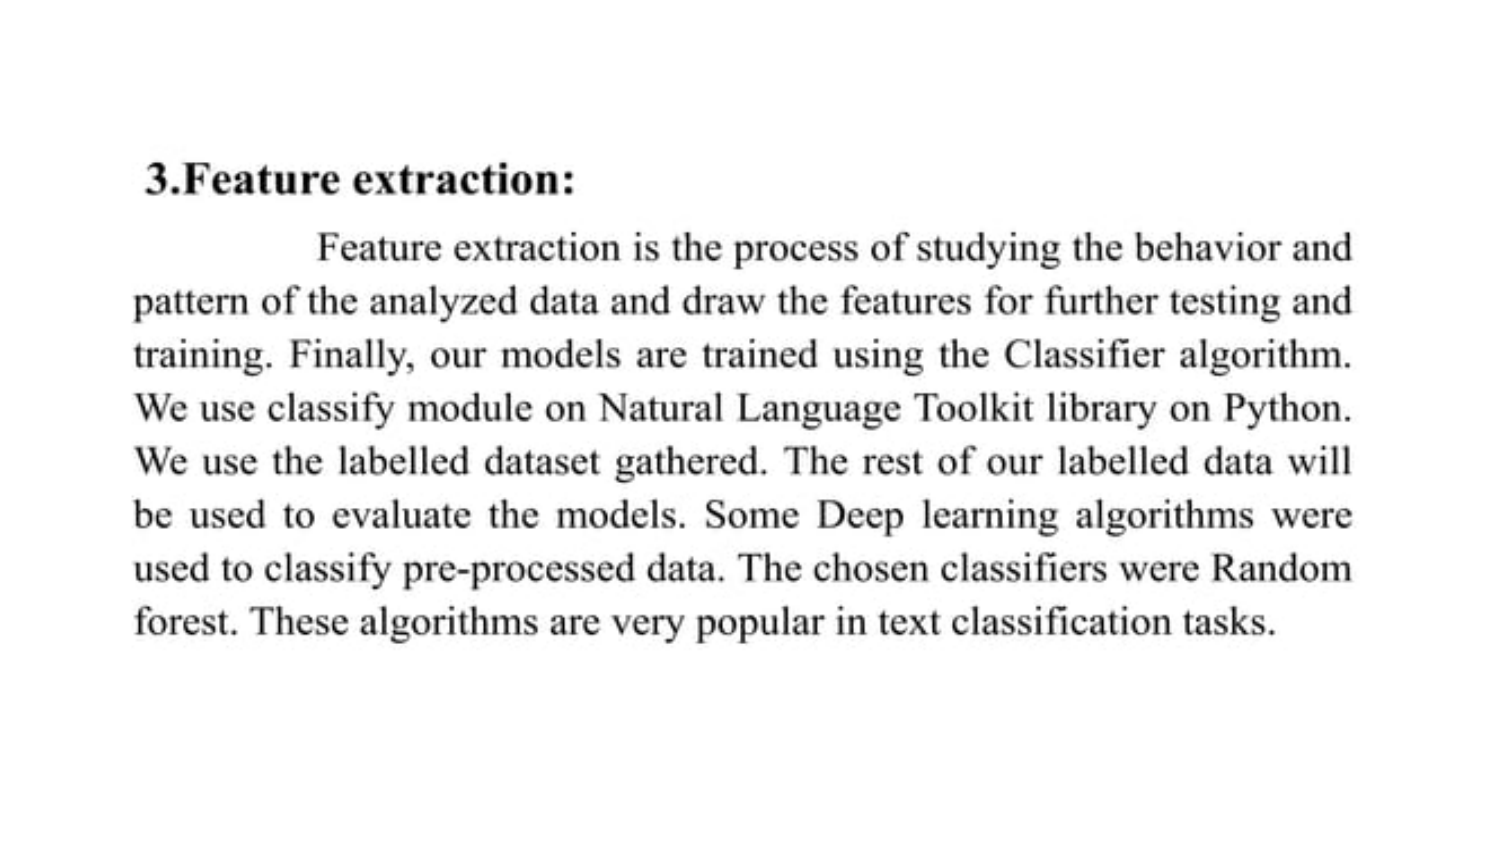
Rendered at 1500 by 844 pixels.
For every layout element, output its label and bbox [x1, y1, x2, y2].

picture [24, 24, 1463, 805]
